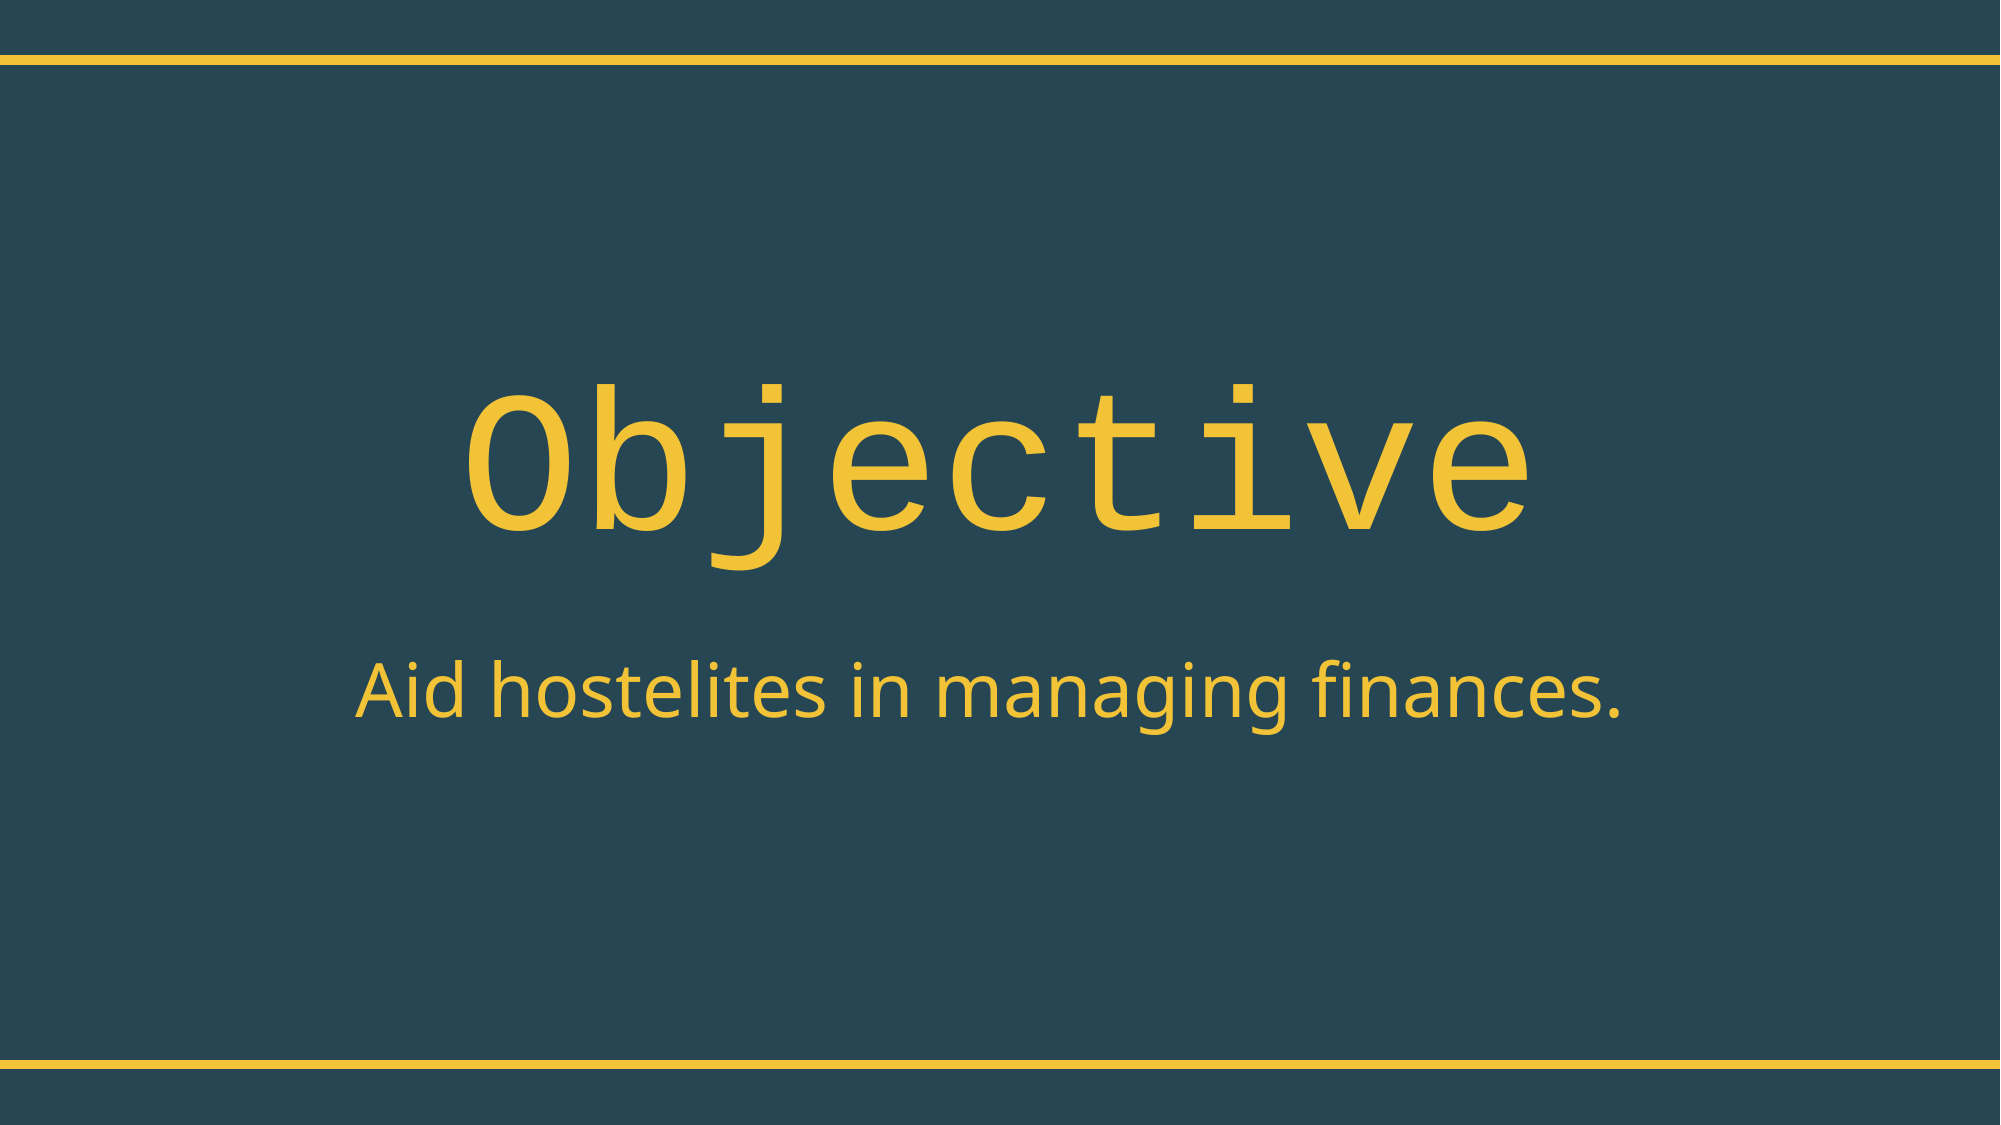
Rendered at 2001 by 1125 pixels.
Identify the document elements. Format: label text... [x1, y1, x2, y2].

text_box Aid hostelites in managing finances. [0, 635, 2000, 731]
title Objective [0, 368, 2000, 581]
